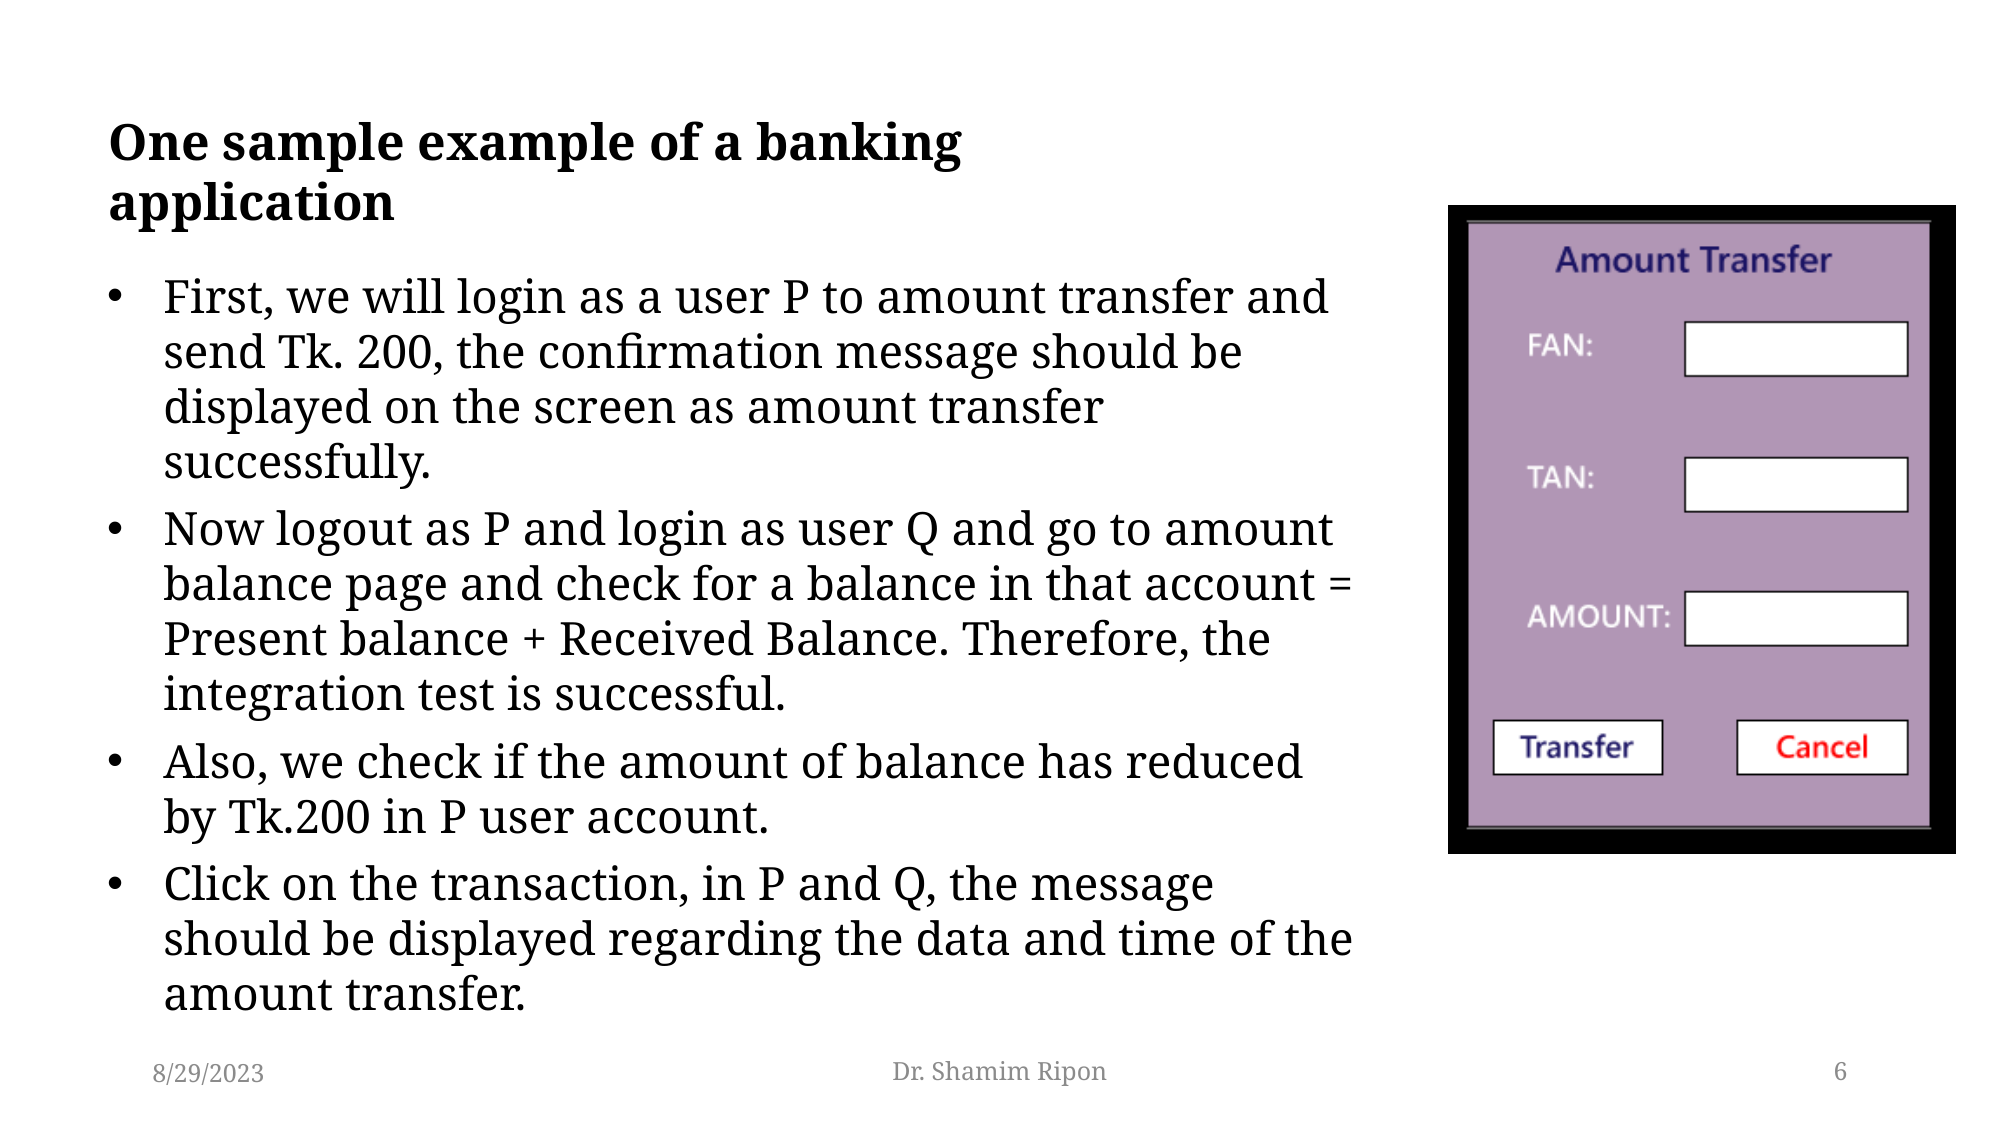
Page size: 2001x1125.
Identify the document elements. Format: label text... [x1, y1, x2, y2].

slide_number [137, 1042, 588, 1103]
picture [1448, 205, 1956, 854]
text_box First, we will login as a user P to amount transfer and send Tk. 200, the confirmation message should be displayed on the screen as amount transfer successfully. Now logout as P and login as user Q and go to amount balance page and check for a balance in that account = Present balance + Received Balance. Therefore, the integration test is successful. Also, we check if the amount of balance has reduced by Tk.200 in P user account. Click on the transaction, in P and Q, the message should be displayed regarding the data and time of the amount transfer. [92, 259, 1373, 1027]
slide_number 6 [1412, 1042, 1863, 1103]
text_box One sample example of a banking application [94, 103, 1231, 238]
footer Dr. Shamim Ripon [662, 1042, 1338, 1103]
